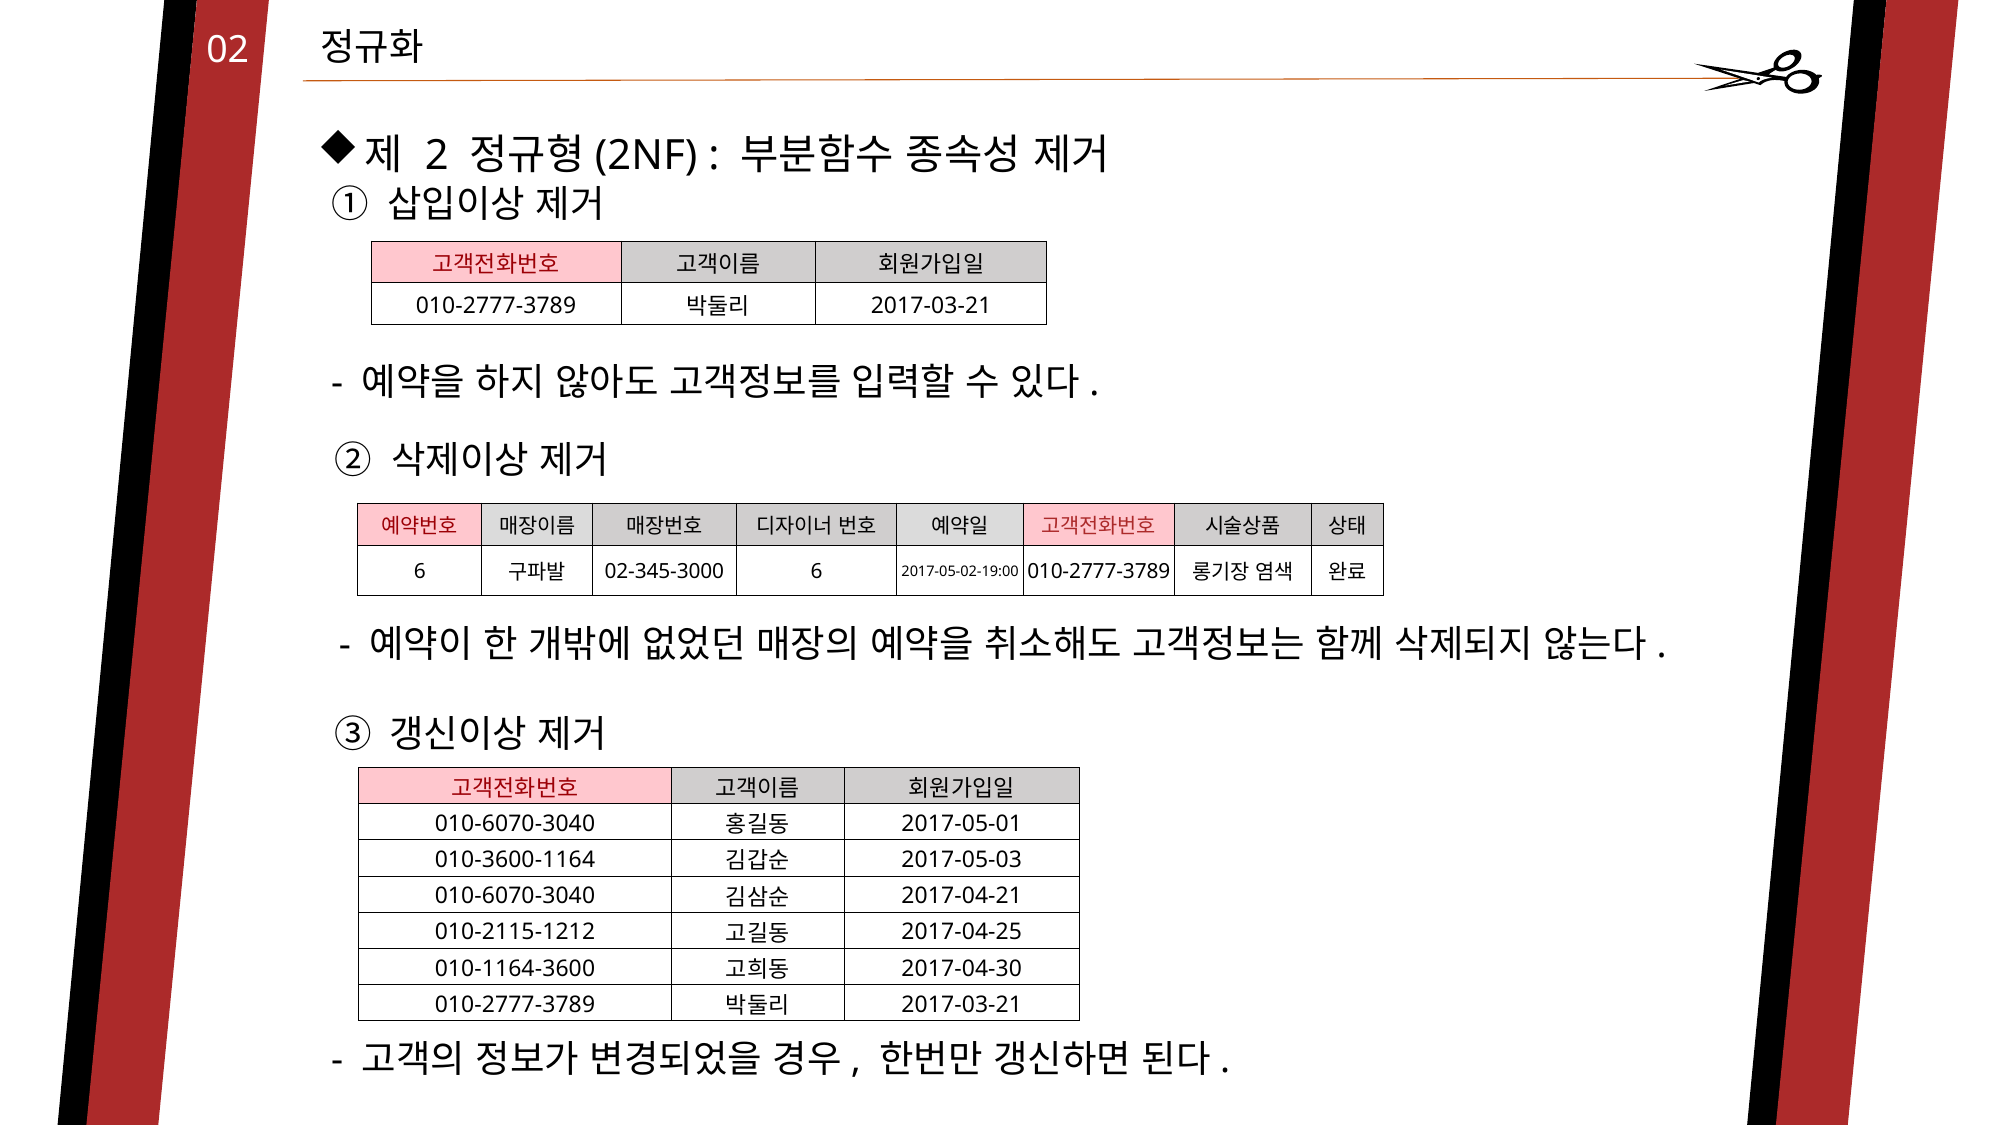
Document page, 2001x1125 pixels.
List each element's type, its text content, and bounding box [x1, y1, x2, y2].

table_cell 010-2777-3789 [359, 985, 671, 1020]
table_header 고객이름 [622, 242, 815, 282]
table_cell 2017-03-21 [845, 985, 1079, 1020]
table_header 디자이너 번호 [737, 504, 896, 545]
table_cell 고길동 [672, 913, 844, 948]
table_cell 2017-04-25 [845, 913, 1079, 948]
table_header 고객이름 [672, 768, 844, 803]
table_header 예약번호 [358, 504, 481, 545]
table_cell 010-1164-3600 [359, 949, 671, 984]
table_header 매장이름 [482, 504, 592, 545]
table_cell 010-2115-1212 [359, 913, 671, 948]
table_cell 롱기장 염색 [1175, 546, 1311, 595]
table_cell 2017-04-30 [845, 949, 1079, 984]
table_cell 6 [358, 546, 481, 595]
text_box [1702, 33, 1814, 118]
table_cell 010-2777-3789 [372, 283, 621, 324]
text_box - 고객의 정보가 변경되었을 경우, 한번만 갱신하면 된다. [316, 1027, 1710, 1087]
table_cell 010-3600-1164 [359, 840, 671, 876]
table_cell 02-345-3000 [593, 546, 736, 595]
text_box - 예약을 하지 않아도 고객정보를 입력할 수 있다. [316, 350, 1697, 411]
table_header 고객전화번호 [372, 242, 621, 282]
text_box 삽입이상 제거 [316, 172, 647, 232]
table_header 매장번호 [593, 504, 736, 545]
text_box ② 삭제이상 제거 [319, 428, 650, 489]
text_box 제 2 정규형(2NF) : 부분함수 종속성 제거 [302, 120, 1202, 186]
table_header 고객전화번호 [359, 768, 671, 803]
text_box - 예약이 한 개밖에 없었던 매장의 예약을 취소해도 고객정보는 함께 삭제되지 않는다. [324, 612, 1718, 672]
table_cell 김삼순 [672, 877, 844, 912]
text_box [1747, 0, 1959, 1125]
table_header 시술상품 [1175, 504, 1311, 545]
table_cell 010-6070-3040 [359, 877, 671, 912]
table_header 회원가입일 [845, 768, 1079, 803]
table_header 회원가입일 [816, 242, 1046, 282]
table_cell 2017-05-01 [845, 804, 1079, 839]
table_header 상태 [1312, 504, 1383, 545]
table_cell 2017-04-21 [845, 877, 1079, 912]
table_cell 홍길동 [672, 804, 844, 839]
table_header 예약일 [897, 504, 1023, 545]
table_cell 김갑순 [672, 840, 844, 876]
table_cell 2017-05-03 [845, 840, 1079, 876]
table_header 고객전화번호 [1024, 504, 1174, 545]
table_cell 박둘리 [622, 283, 815, 324]
table_cell 고희동 [672, 949, 844, 984]
table_cell 완료 [1312, 546, 1383, 595]
table_cell 2017-03-21 [816, 283, 1046, 324]
table_cell 구파발 [482, 546, 592, 595]
table_cell 박둘리 [672, 985, 844, 1020]
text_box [57, 0, 269, 1125]
table_cell 6 [737, 546, 896, 595]
text_box 정규화 [305, 16, 439, 76]
text_box ③ 갱신이상 제거 [319, 702, 650, 763]
table_cell 010-6070-3040 [359, 804, 671, 839]
table_cell 2017-05-02-19:00 [897, 546, 1023, 595]
table_cell 010-2777-3789 [1024, 546, 1174, 595]
